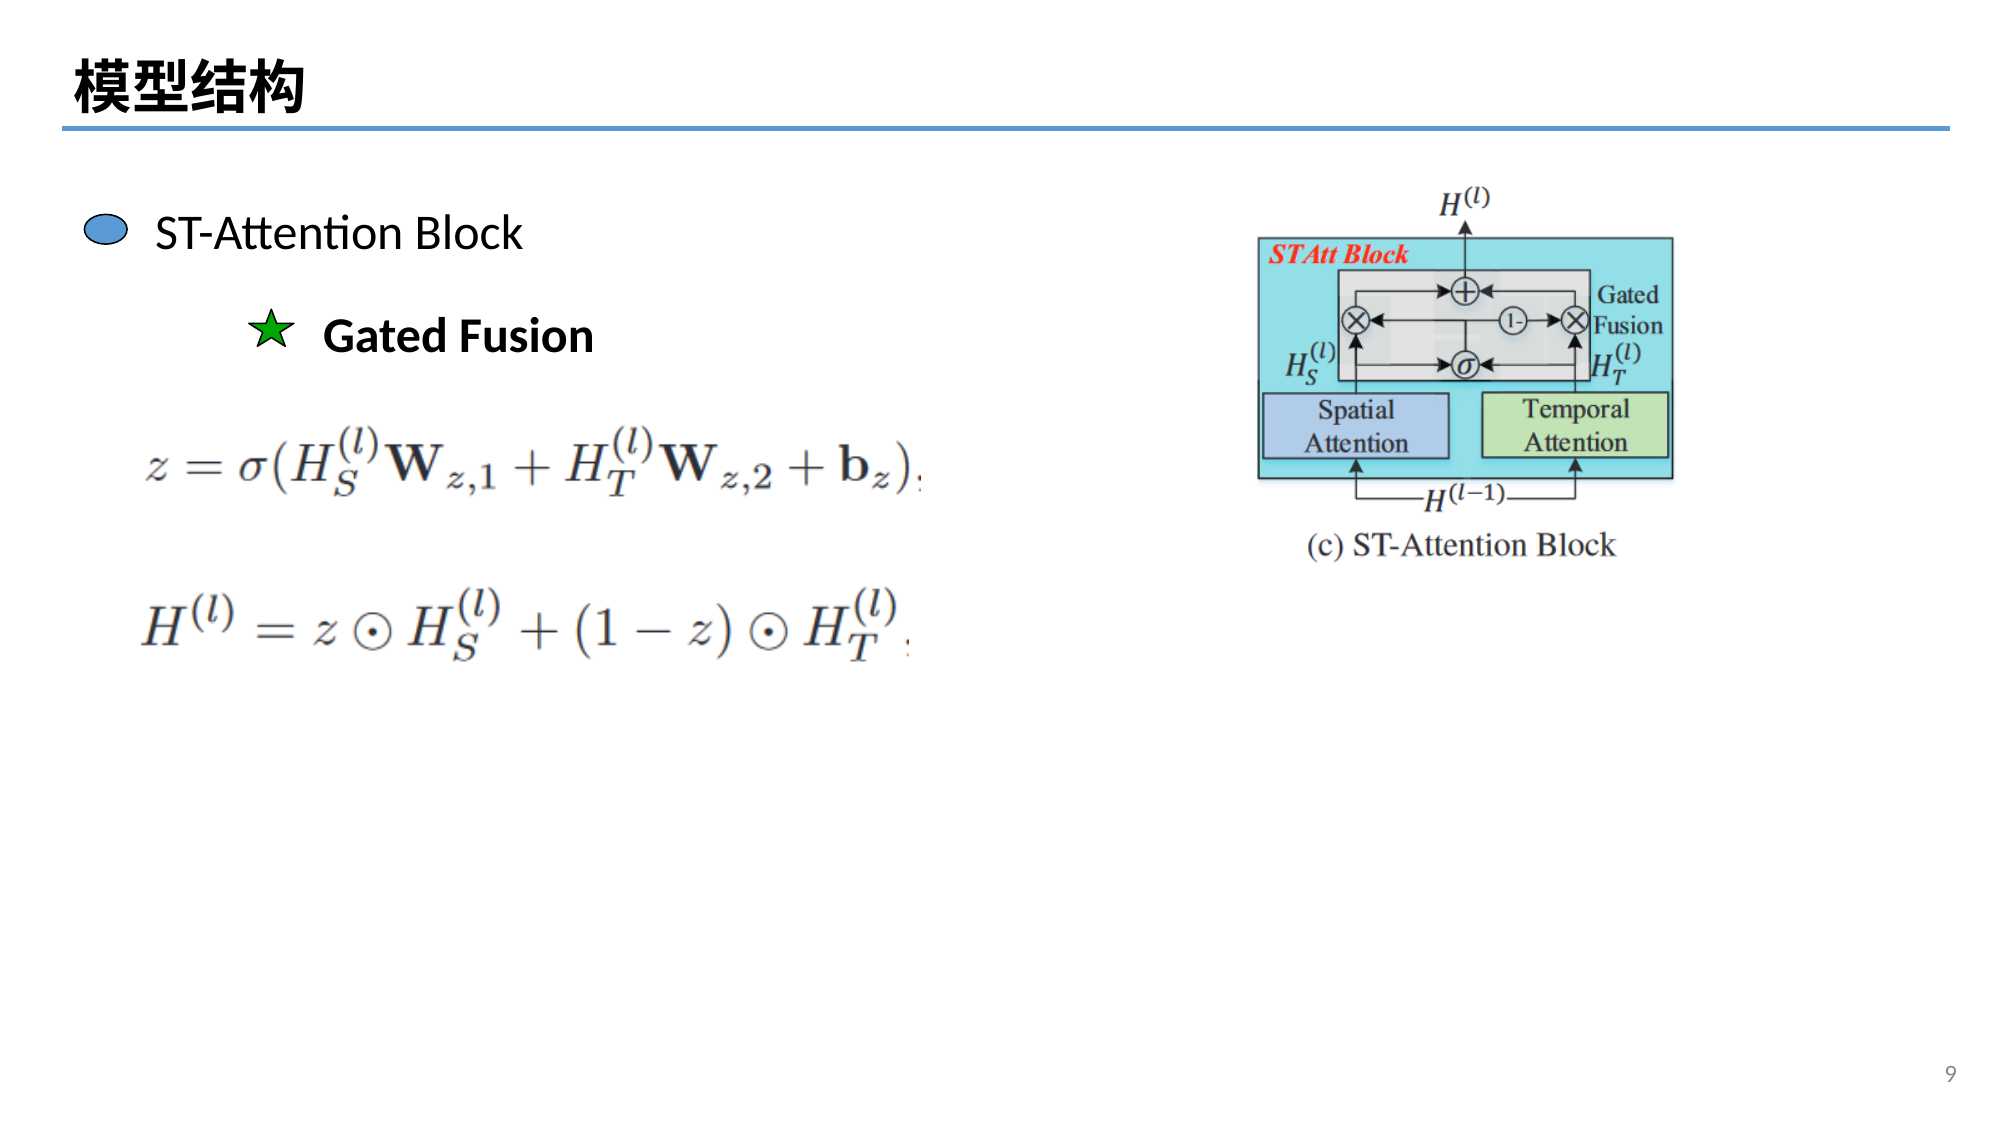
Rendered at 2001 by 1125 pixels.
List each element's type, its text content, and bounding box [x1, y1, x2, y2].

text_box ST-Attention Block [140, 192, 559, 268]
text_box 模型结构 [59, 42, 593, 128]
text_box [84, 214, 128, 245]
text_box [248, 309, 294, 347]
picture [126, 410, 921, 514]
slide_number 9 [1522, 1042, 1973, 1103]
picture [140, 562, 909, 680]
picture [1205, 168, 1722, 573]
text_box Gated Fusion [308, 295, 759, 370]
